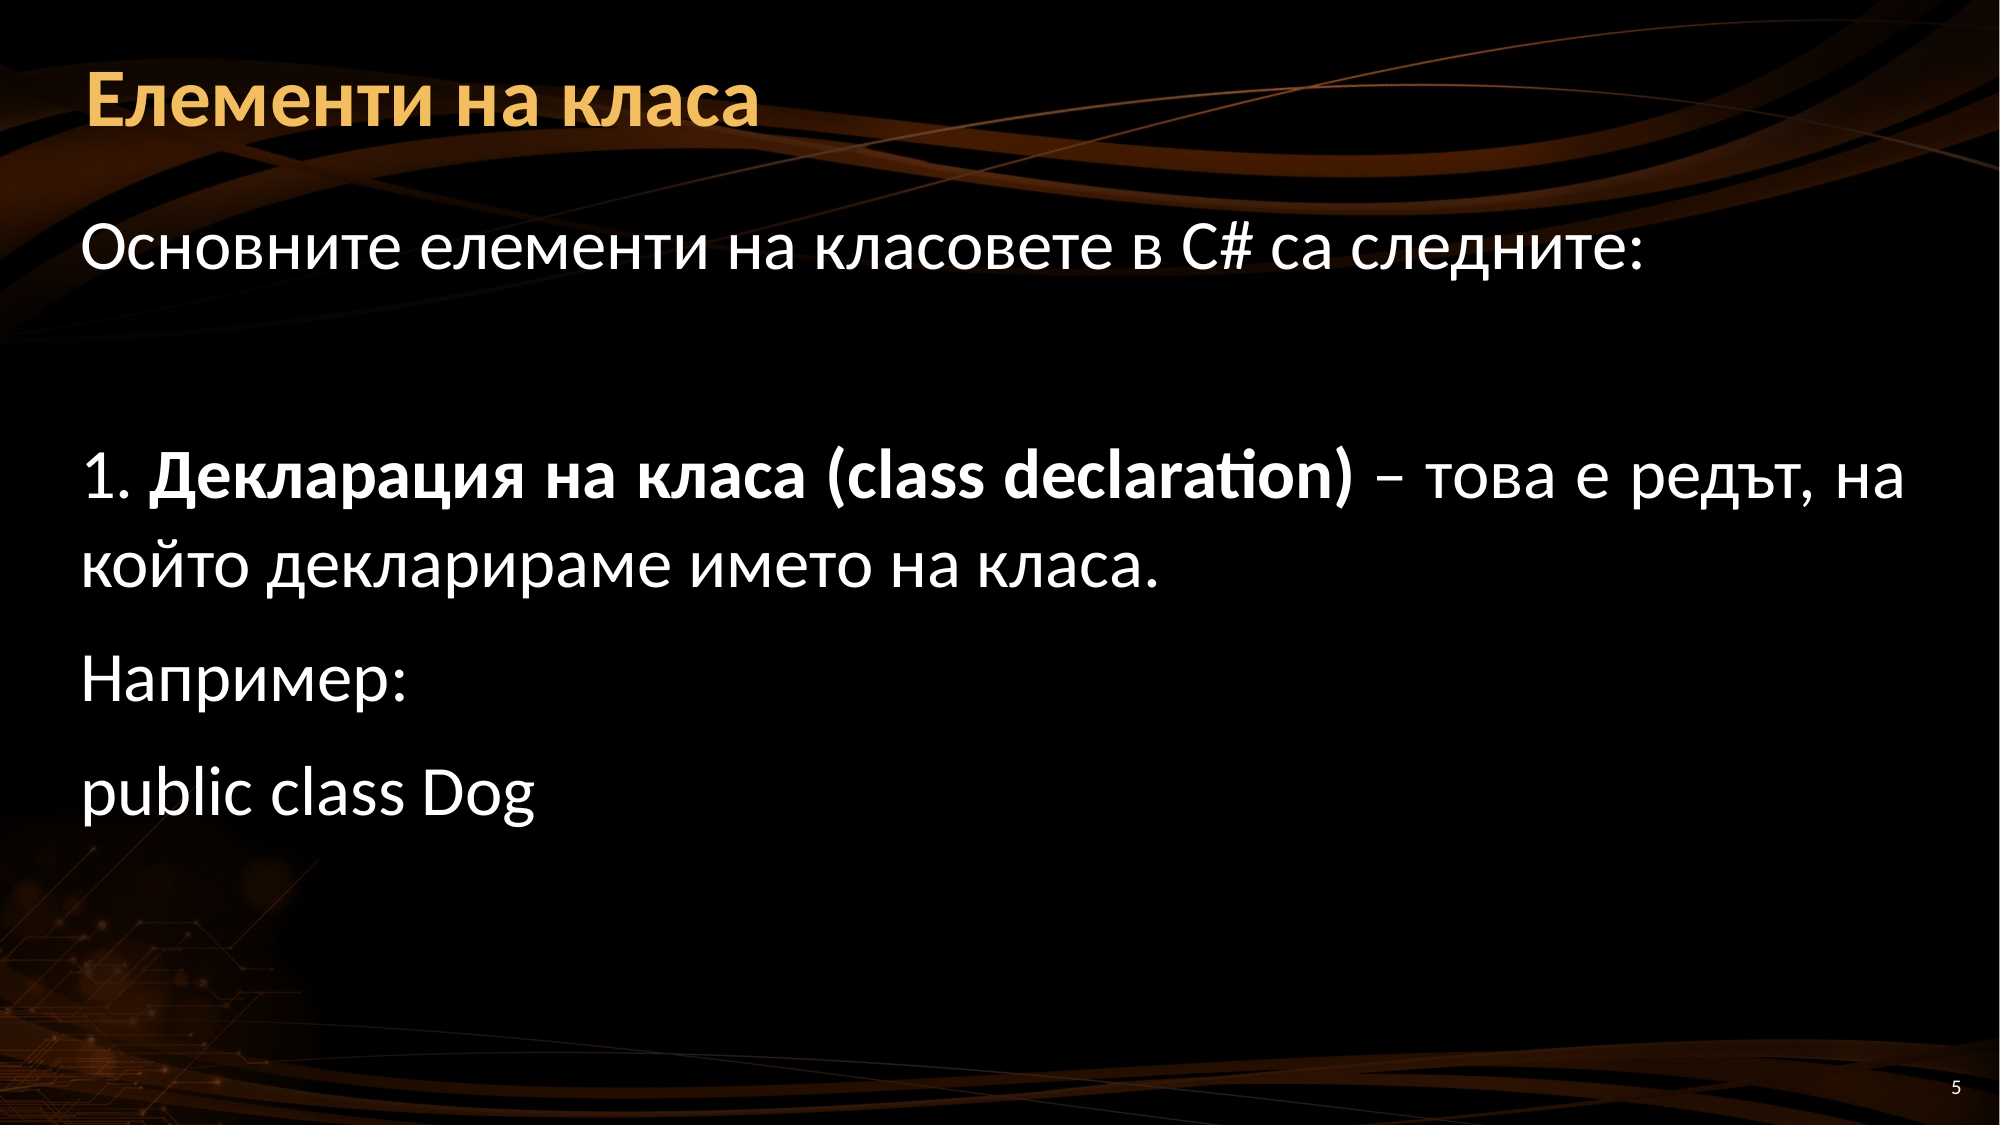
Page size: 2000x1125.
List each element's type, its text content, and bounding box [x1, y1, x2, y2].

list Основните елементи на класовете в C# са следните: 1. Декларация на класа (class declaration) – това е редът, на който декларираме името на класа. Например: public class Dog [62, 188, 1925, 1038]
title Елементи на класа [67, 24, 1737, 175]
picture [0, 0, 2000, 1125]
slide_number 5 [1897, 1070, 1968, 1103]
